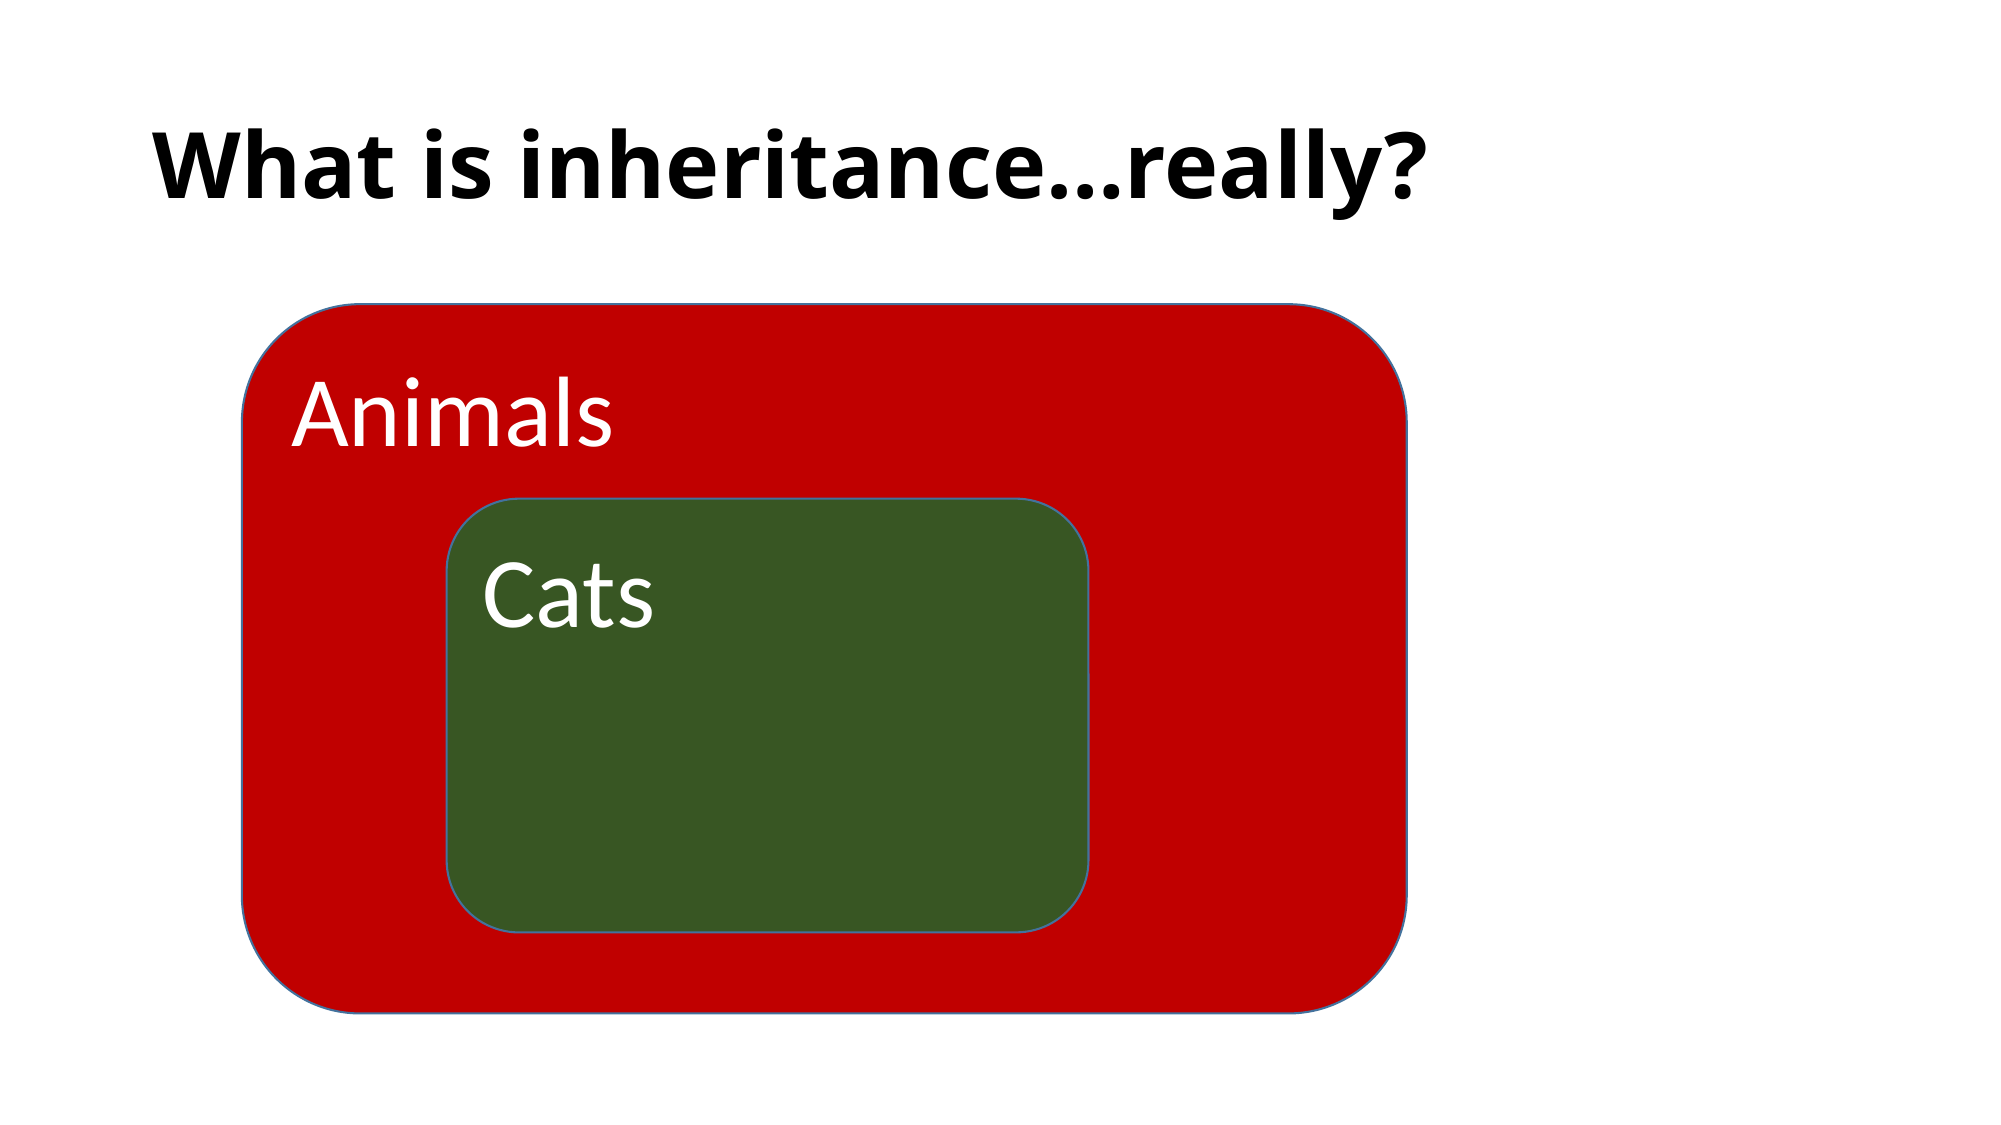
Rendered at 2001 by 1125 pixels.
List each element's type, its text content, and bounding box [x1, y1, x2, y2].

title What is inheritance…really? [137, 59, 1863, 278]
text_box Cats [445, 497, 1090, 934]
text_box Animals [240, 303, 1408, 1015]
